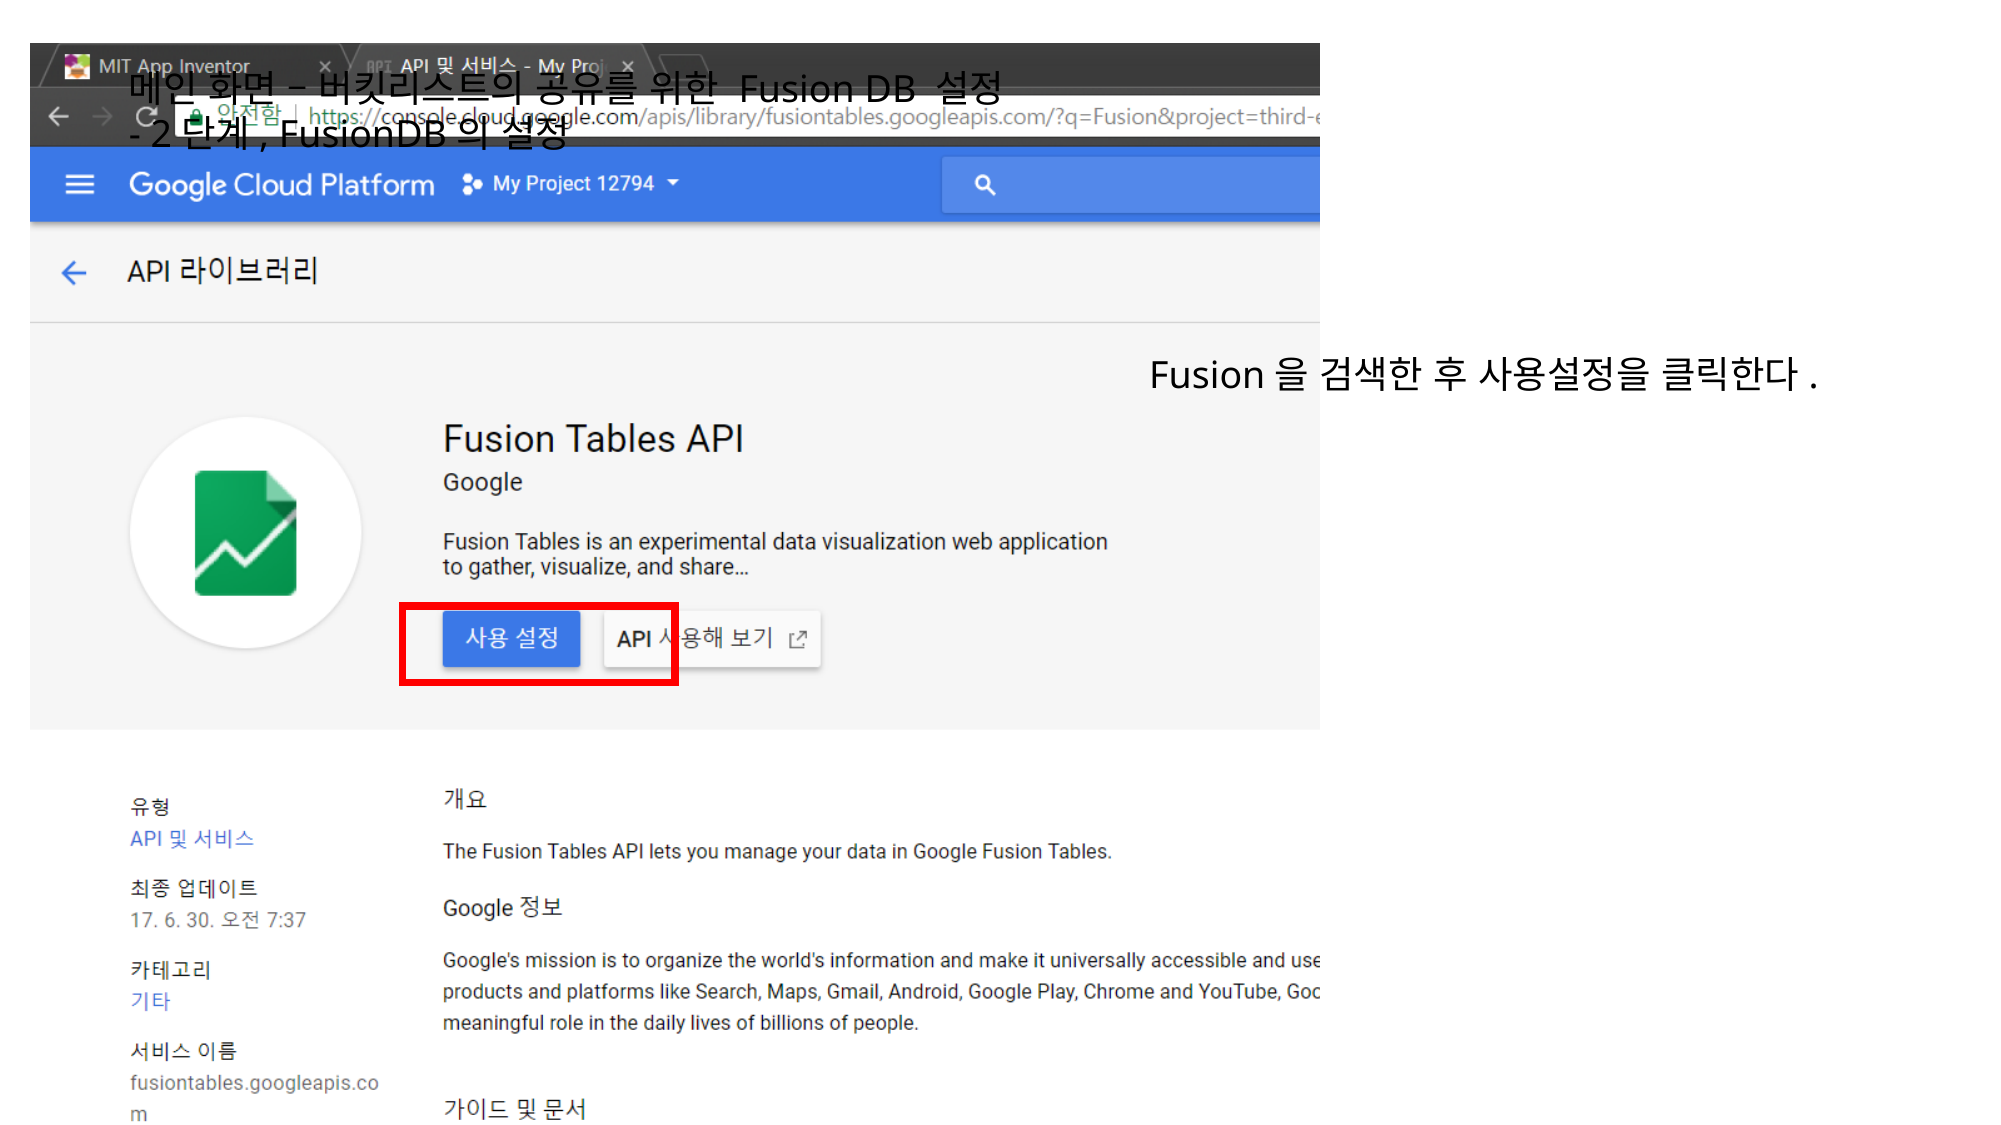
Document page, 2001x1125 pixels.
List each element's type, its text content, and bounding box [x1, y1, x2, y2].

text_box Fusion을 검색한 후 사용설정을 클릭한다. [1320, 343, 1943, 404]
picture [30, 43, 1320, 1125]
